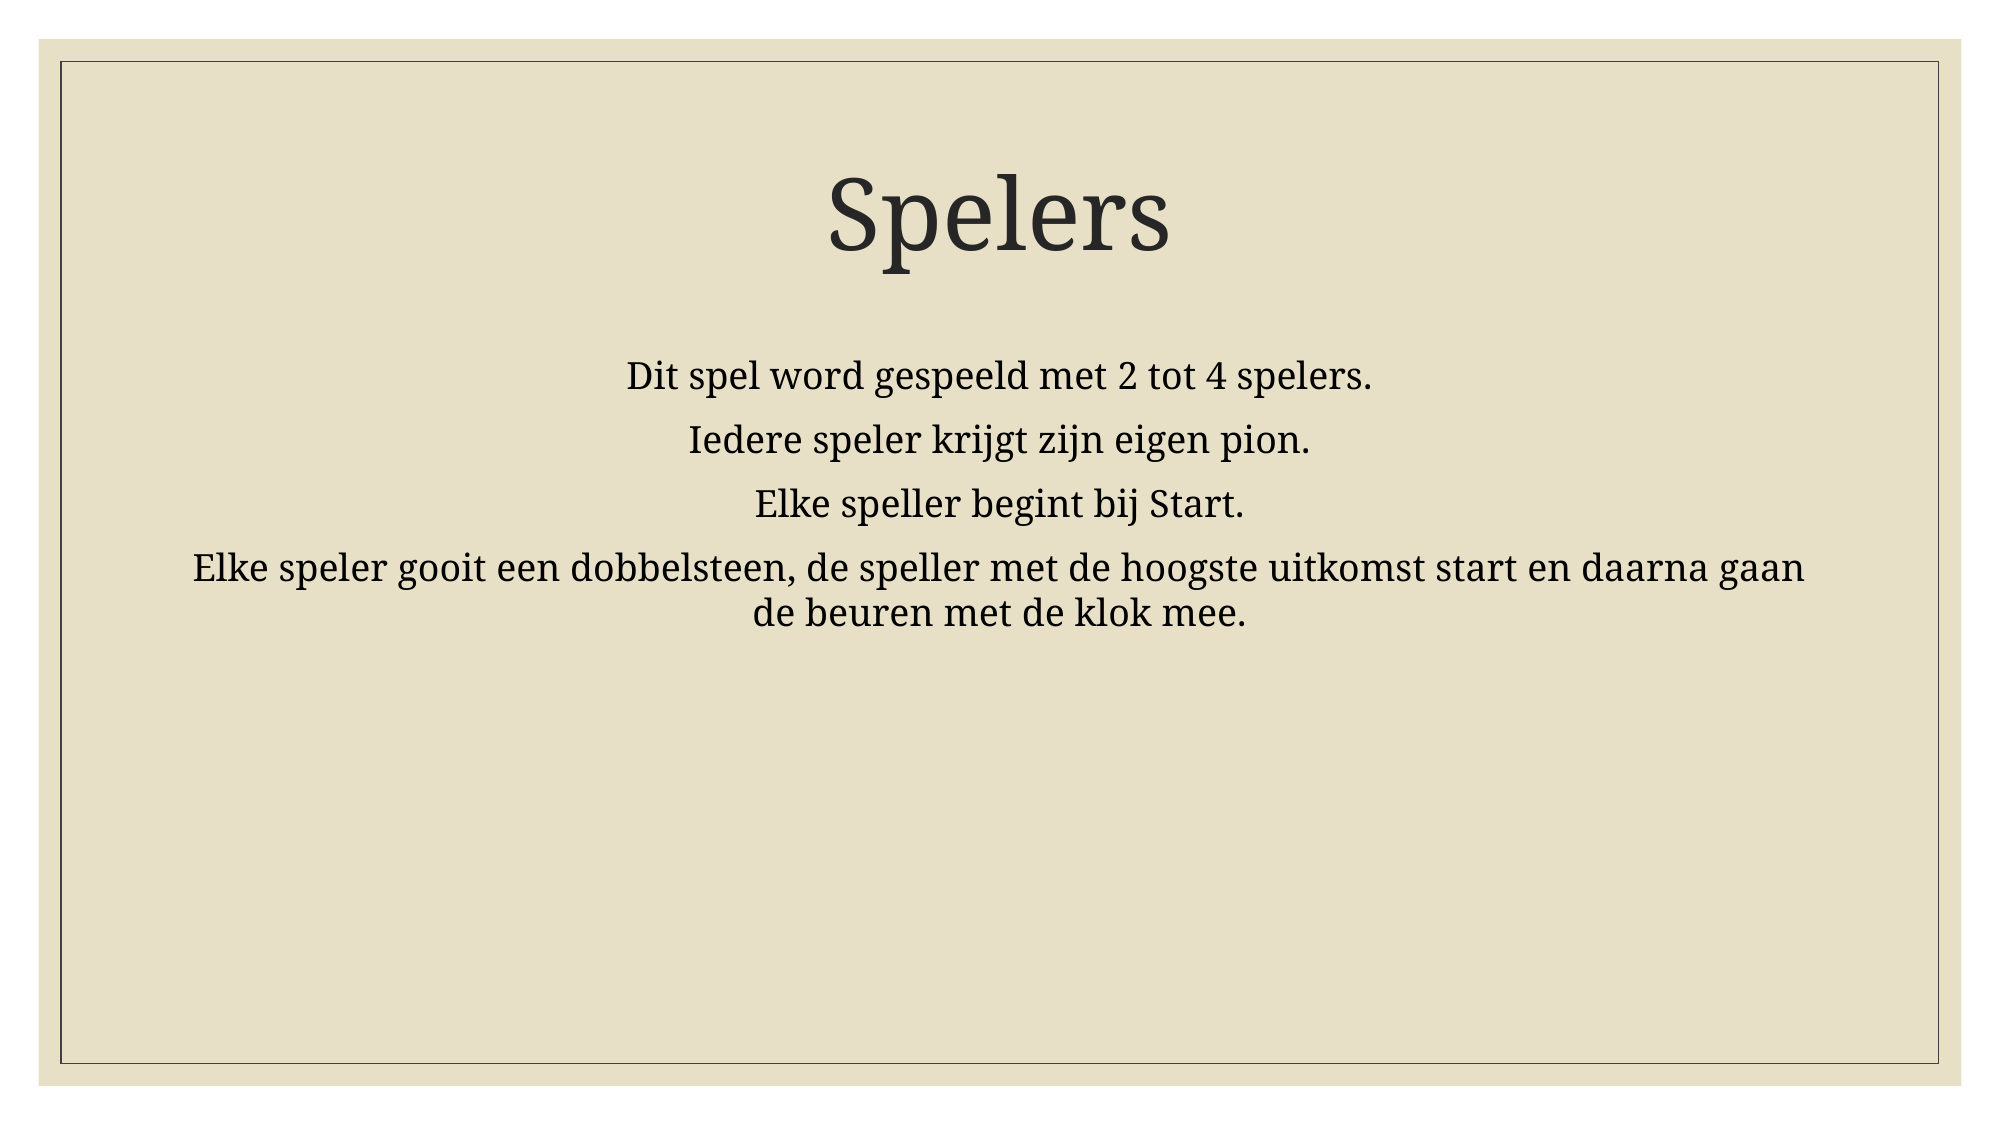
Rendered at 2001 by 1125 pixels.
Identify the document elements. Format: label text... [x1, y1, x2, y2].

title Spelers [174, 105, 1825, 331]
list Dit spel word gespeeld met 2 tot 4 spelers. Iedere speler krijgt zijn eigen pion. Elke speller begint bij Start. Elke speler gooit een dobbelsteen, de speller met de hoogste uitkomst start en daarna gaan de beuren met de klok mee. [174, 345, 1825, 990]
